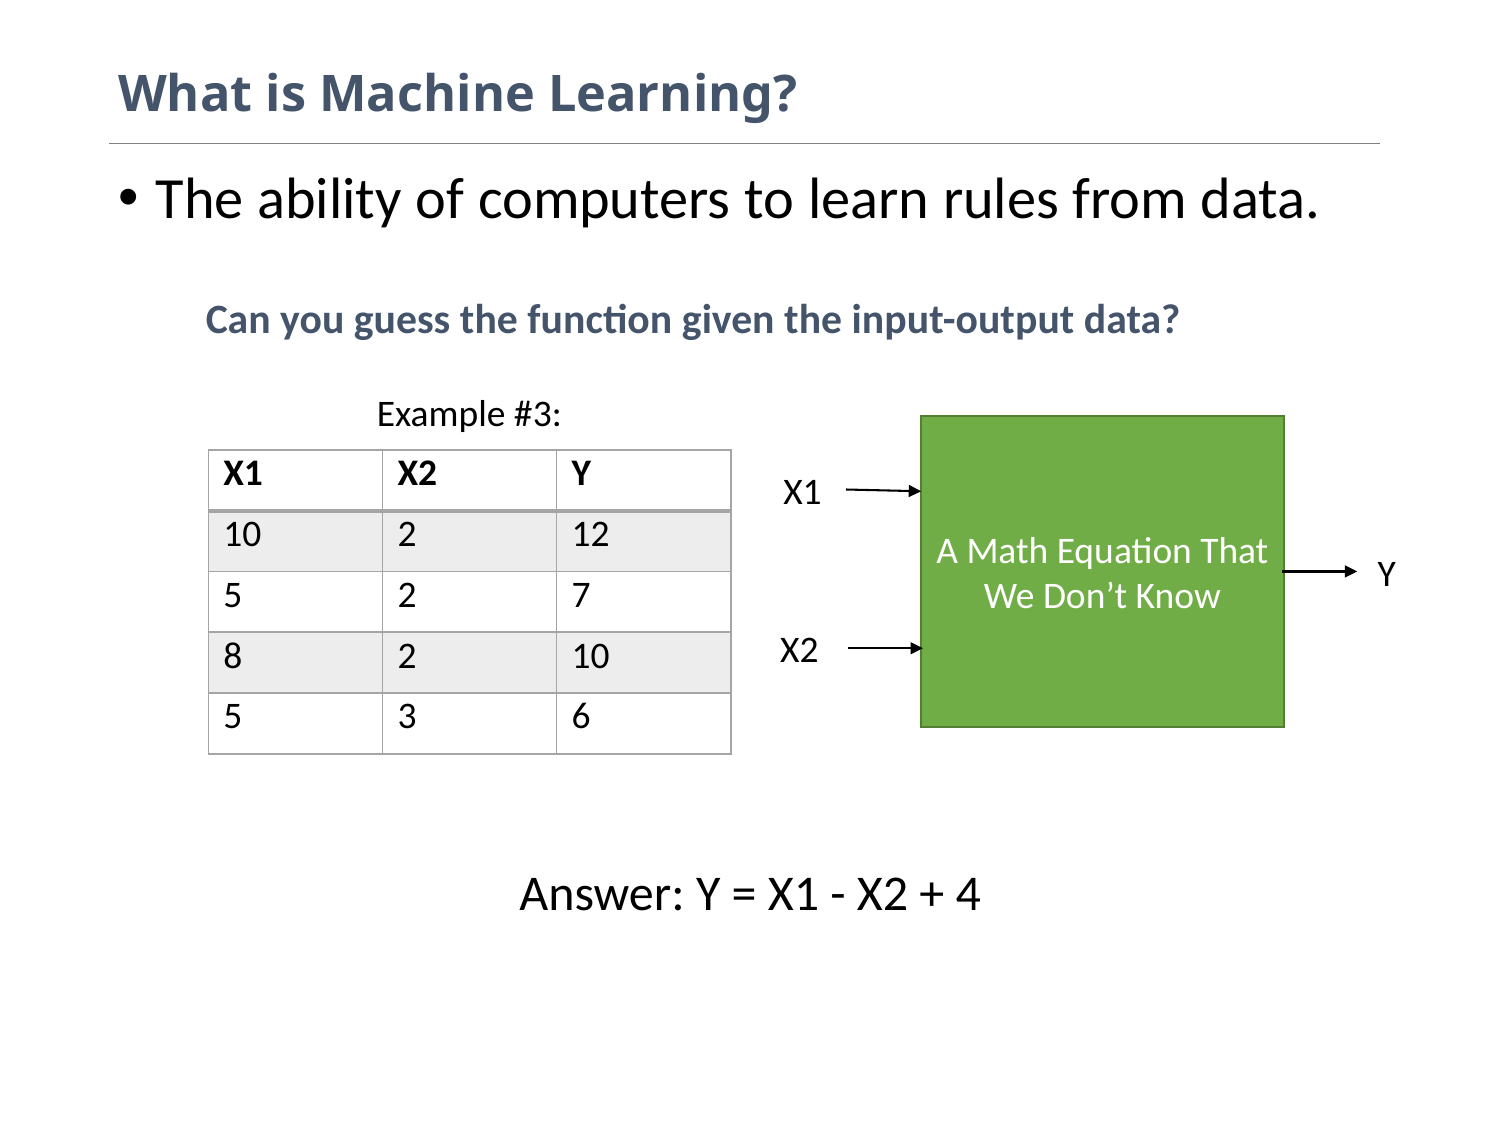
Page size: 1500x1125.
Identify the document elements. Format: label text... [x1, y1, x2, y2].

text_box A Math Equation That We Don’t Know [920, 415, 1285, 728]
text_box X2 [765, 617, 834, 678]
table_header X1 [209, 451, 382, 509]
table_header Y [557, 451, 730, 509]
text_box Answer: Y = X1 - X2 + 4 [504, 853, 997, 928]
list The ability of computers to learn rules from data. [103, 160, 1336, 1014]
text_box Example #3: [362, 381, 577, 442]
title What is Machine Learning? [103, 59, 1397, 130]
table_cell 2 [383, 572, 556, 631]
text_box Y [1362, 541, 1411, 601]
text_box Can you guess the function given the input-output data? [191, 284, 1197, 350]
text_box X1 [768, 459, 837, 519]
table_cell 12 [557, 513, 730, 571]
table_cell 2 [383, 633, 556, 692]
table_cell 3 [383, 694, 556, 753]
table_cell 2 [383, 513, 556, 571]
table_cell 6 [557, 694, 730, 753]
table_cell 5 [209, 694, 382, 753]
table_cell 10 [209, 513, 382, 571]
table_cell 7 [557, 572, 730, 631]
table_cell 10 [557, 633, 730, 692]
table_cell 5 [209, 572, 382, 631]
table_cell 8 [209, 633, 382, 692]
table_header X2 [383, 451, 556, 509]
